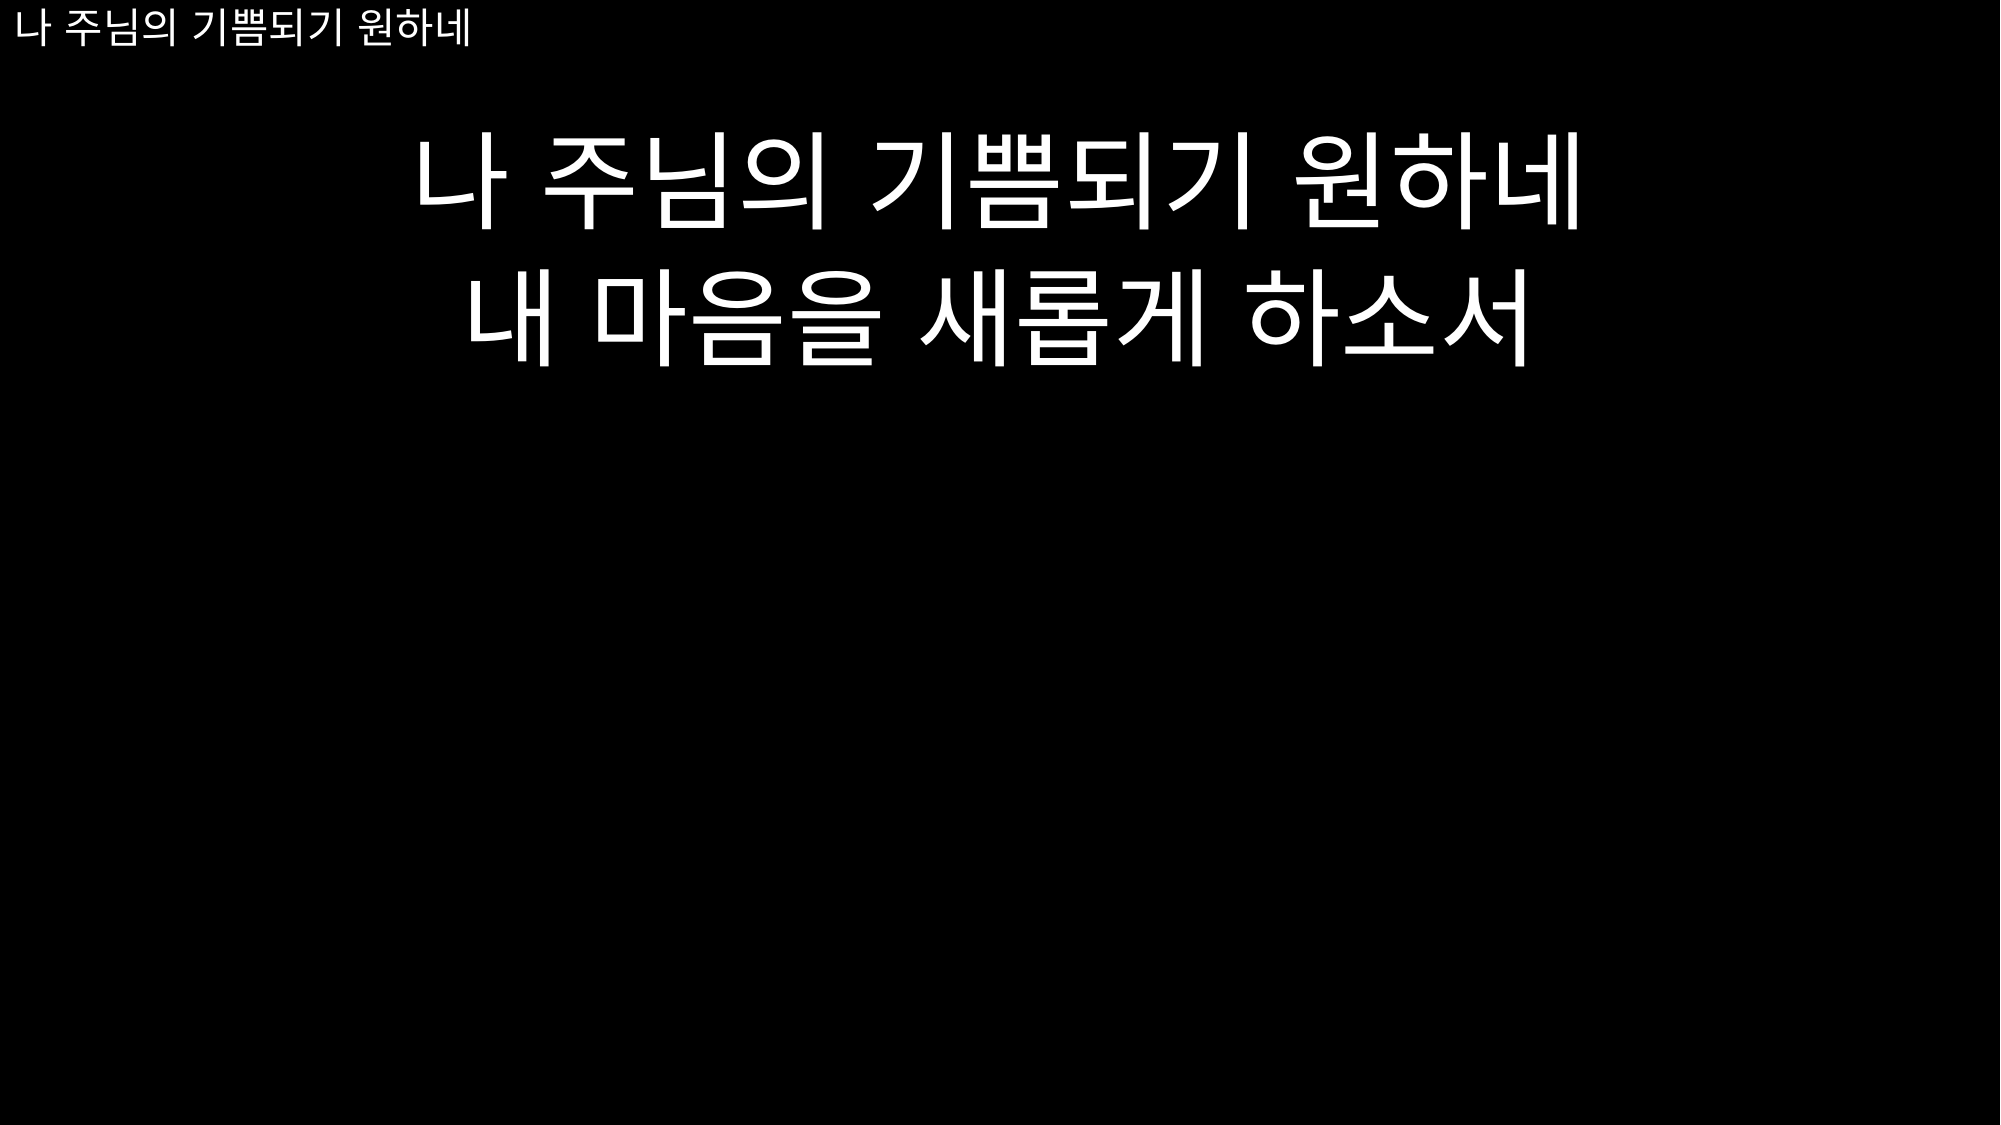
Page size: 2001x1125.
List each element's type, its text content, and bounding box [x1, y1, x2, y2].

subtitle 나 주님의 기쁨되기 원하네 내 마음을 새롭게 하소서 [0, 3, 2000, 781]
